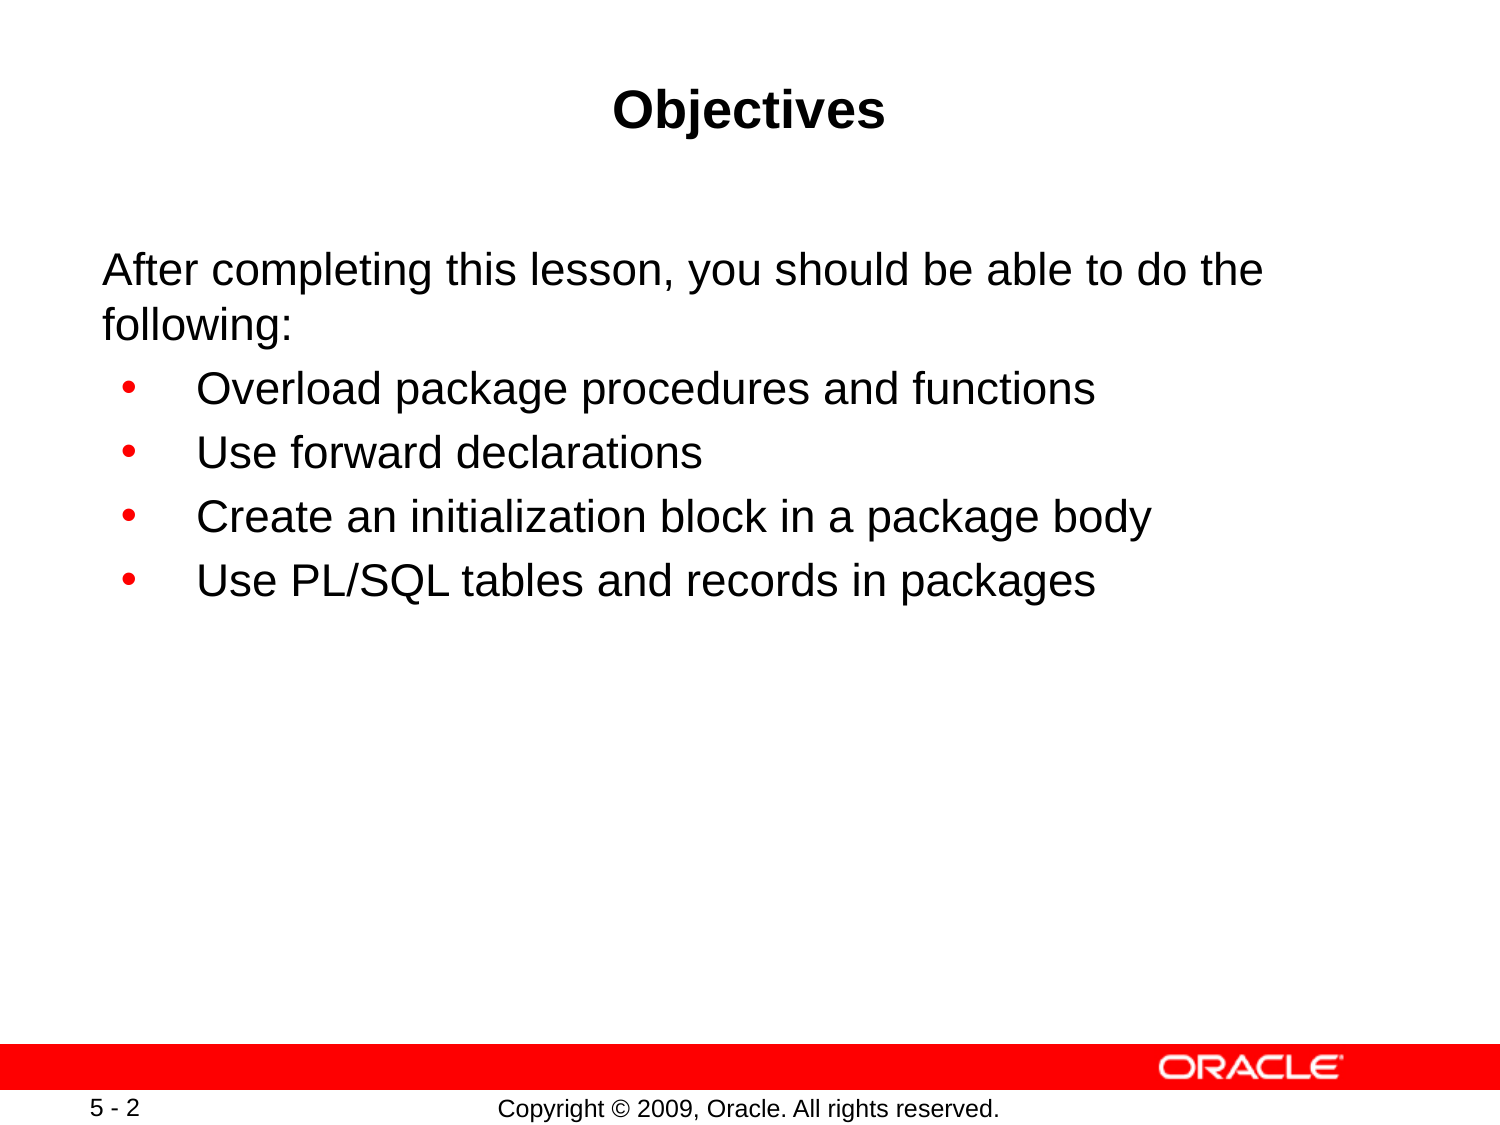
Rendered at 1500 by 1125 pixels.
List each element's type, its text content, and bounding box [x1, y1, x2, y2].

title Objectives [99, 71, 1400, 217]
list After completing this lesson, you should be able to do the following: Overload package procedures and functions Use forward declarations Create an initialization block in a package body Use PL/SQL tables and records in packages [99, 237, 1400, 620]
picture [0, 1044, 1500, 1090]
